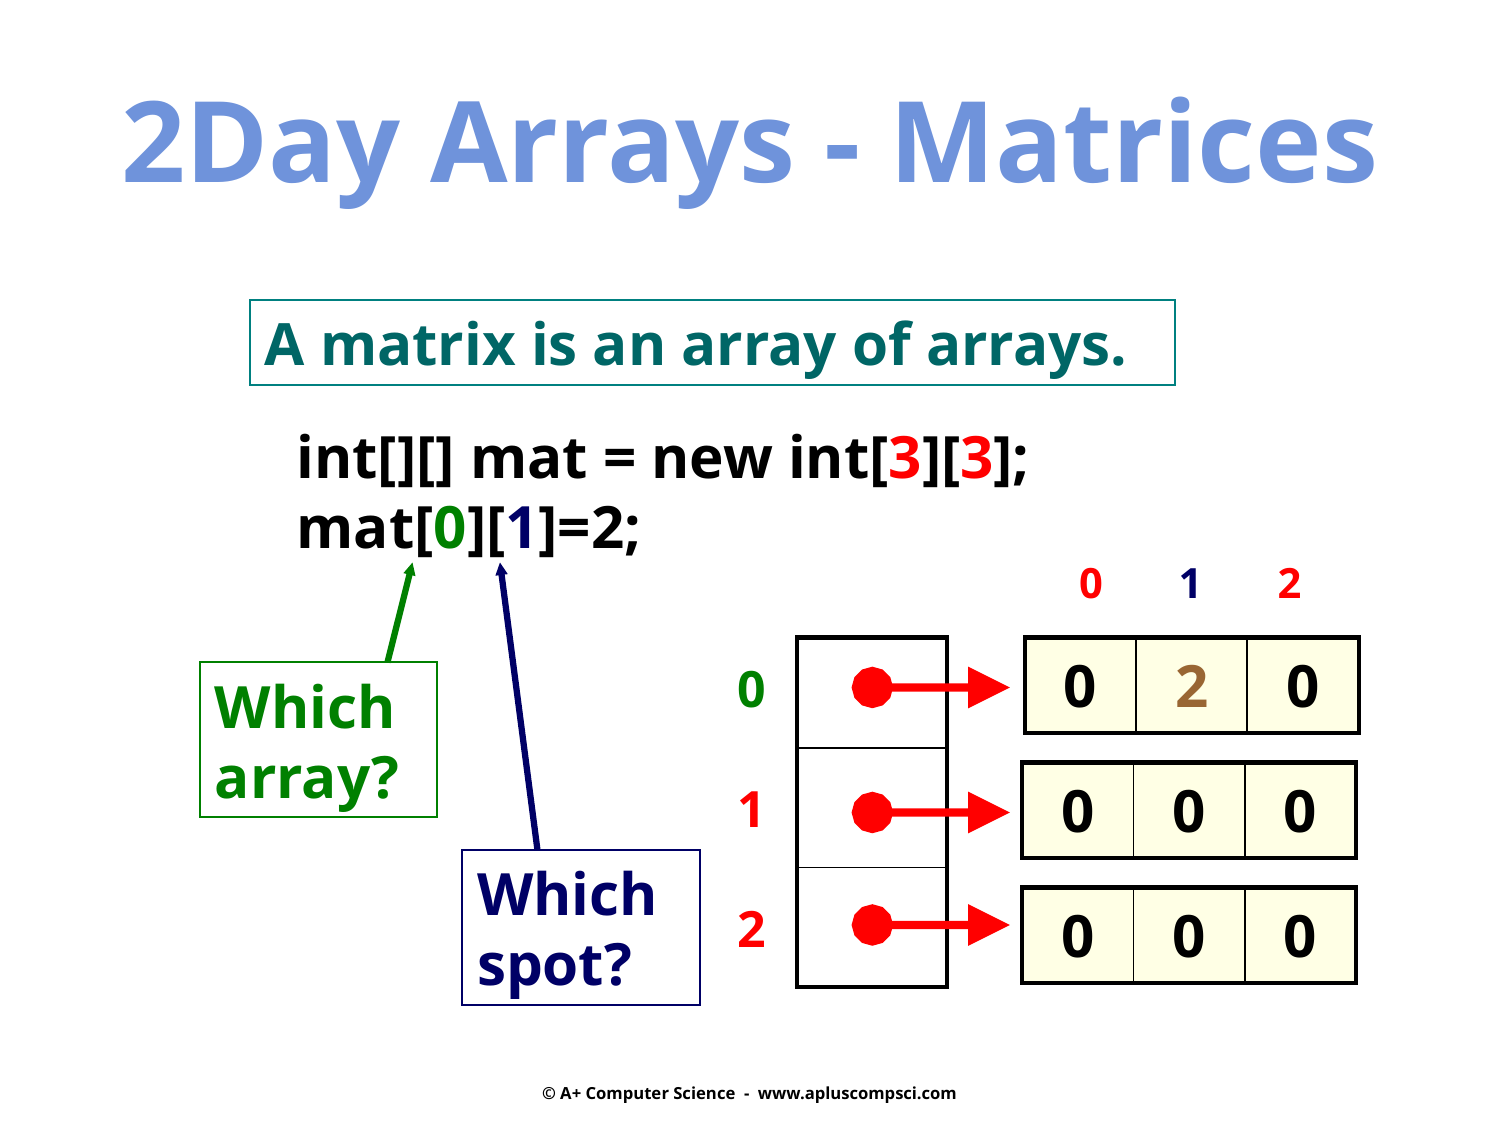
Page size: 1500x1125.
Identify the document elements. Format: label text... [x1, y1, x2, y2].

table_header 0 [1027, 640, 1135, 731]
text_box 0 1 2 [1064, 549, 1317, 615]
table_header 0 [1024, 890, 1133, 981]
footer © A+ Computer Science - www.apluscompsci.com [512, 1024, 988, 1101]
text_box [862, 802, 1010, 823]
text_box 2Day Arrays - Matrices [0, 62, 1500, 213]
text_box Which spot? [462, 849, 700, 1005]
table_header 0 [1134, 765, 1244, 856]
table_header 0 [1134, 890, 1244, 981]
text_box Which array? [199, 662, 438, 818]
table_header 2 [1137, 640, 1246, 731]
text_box int[][] mat = new int[3][3]; mat[0][1]=2; [281, 412, 1045, 568]
table_header [799, 640, 945, 747]
table_header 0 [1246, 765, 1354, 856]
text_box [387, 562, 415, 663]
text_box A matrix is an array of arrays. [249, 299, 1175, 385]
table_header 0 [1246, 890, 1354, 981]
text_box [862, 677, 1010, 698]
text_box 0 1 2 [722, 649, 798, 965]
table_header 0 [1024, 765, 1133, 856]
table_cell [799, 868, 945, 985]
table_header 0 [1248, 640, 1357, 731]
text_box [862, 914, 1010, 936]
table_cell [799, 749, 945, 867]
text_box [496, 562, 538, 850]
